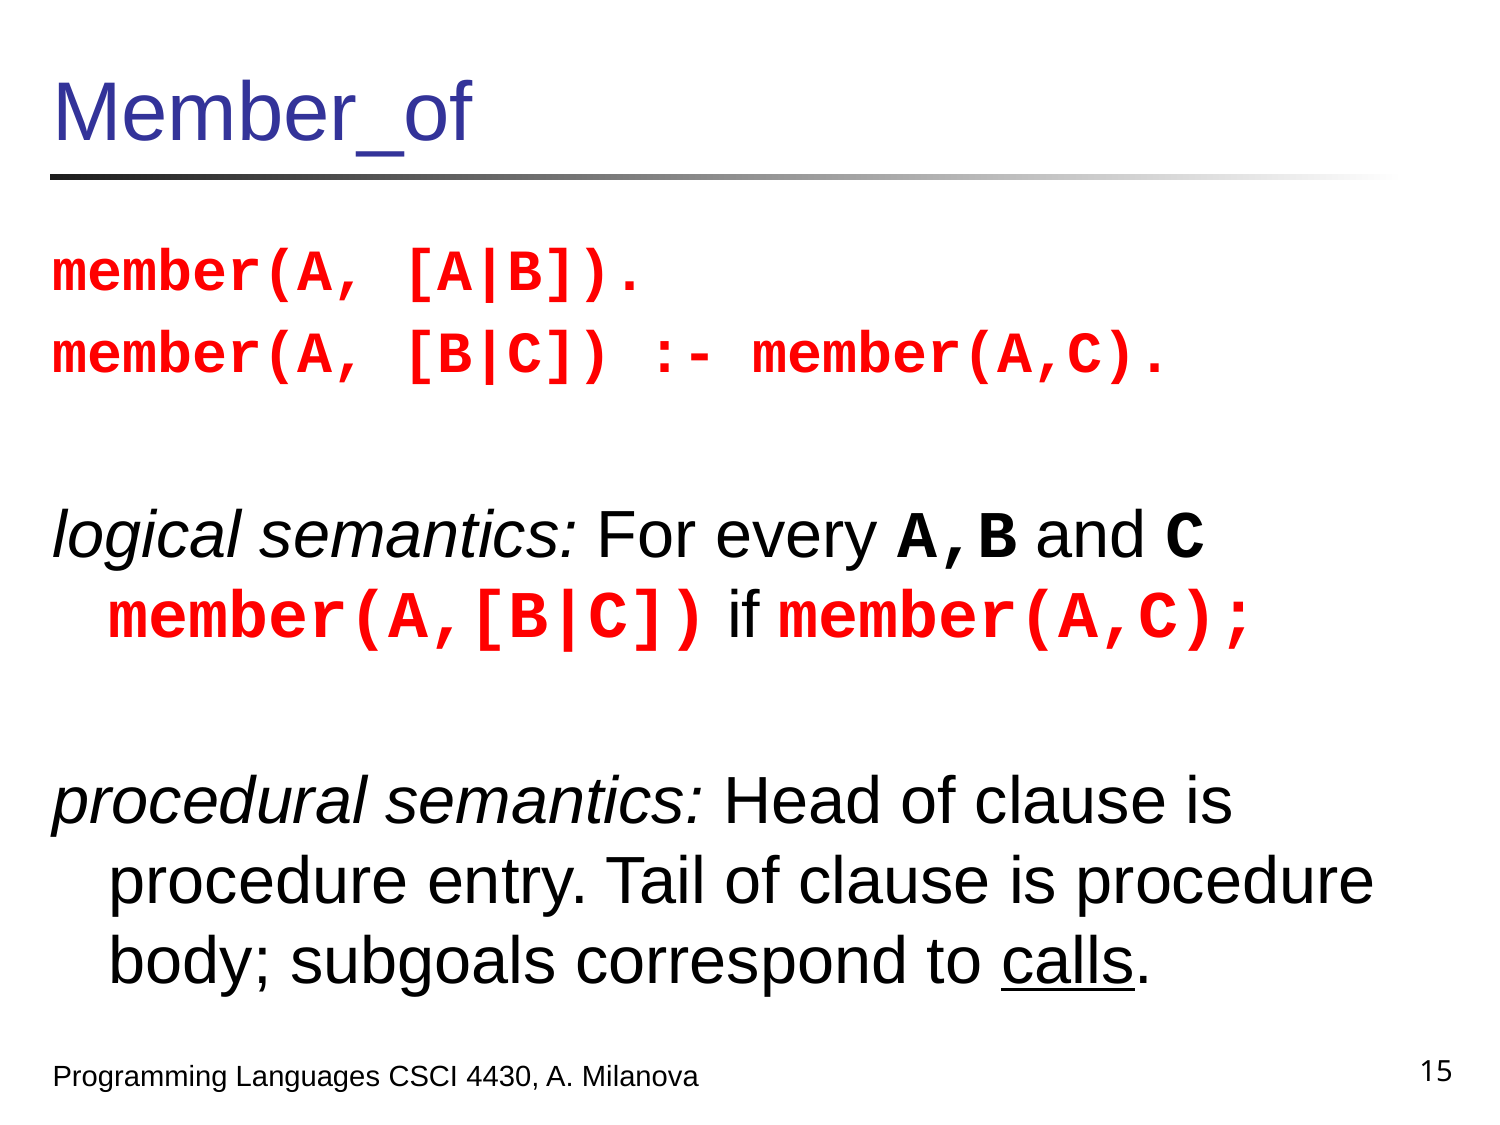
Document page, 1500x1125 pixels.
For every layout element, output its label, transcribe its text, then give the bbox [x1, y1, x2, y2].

footer Programming Languages CSCI 4430, A. Milanova [37, 1024, 813, 1101]
slide_number 15 [1154, 1038, 1468, 1100]
title Member_of [37, 0, 1466, 165]
list member(A, [A|B]). member(A, [B|C]) :- member(A,C). logical semantics: For every A,B and C member(A,[B|C]) if member(A,C); procedural semantics: Head of clause is procedure entry. Tail of clause is procedure body; subgoals correspond to calls. [37, 224, 1469, 1038]
